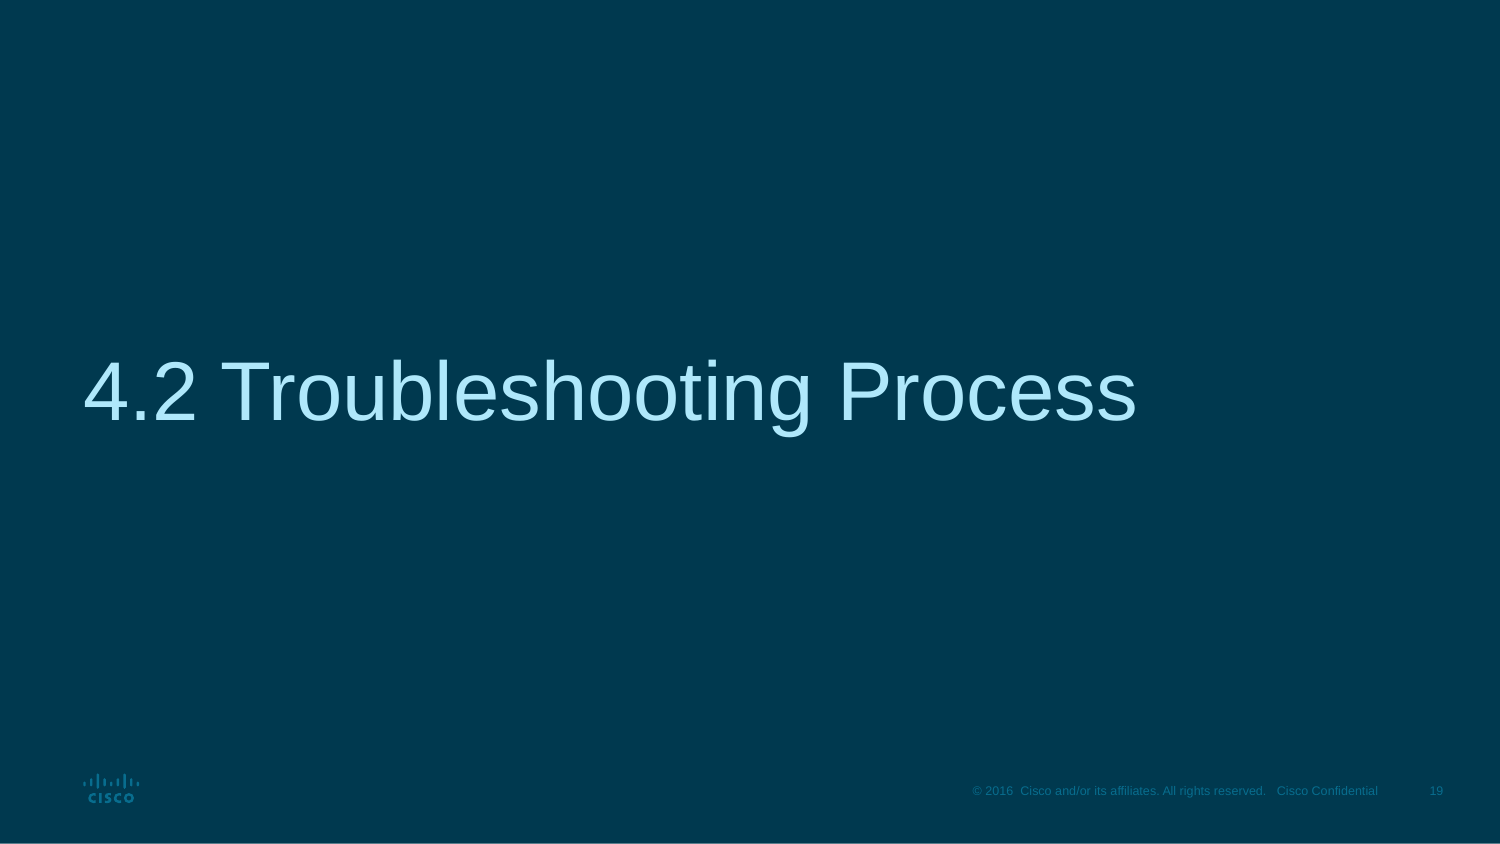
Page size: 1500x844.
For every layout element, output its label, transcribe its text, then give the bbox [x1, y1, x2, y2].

title 4.2 Troubleshooting Process [68, 150, 1315, 446]
